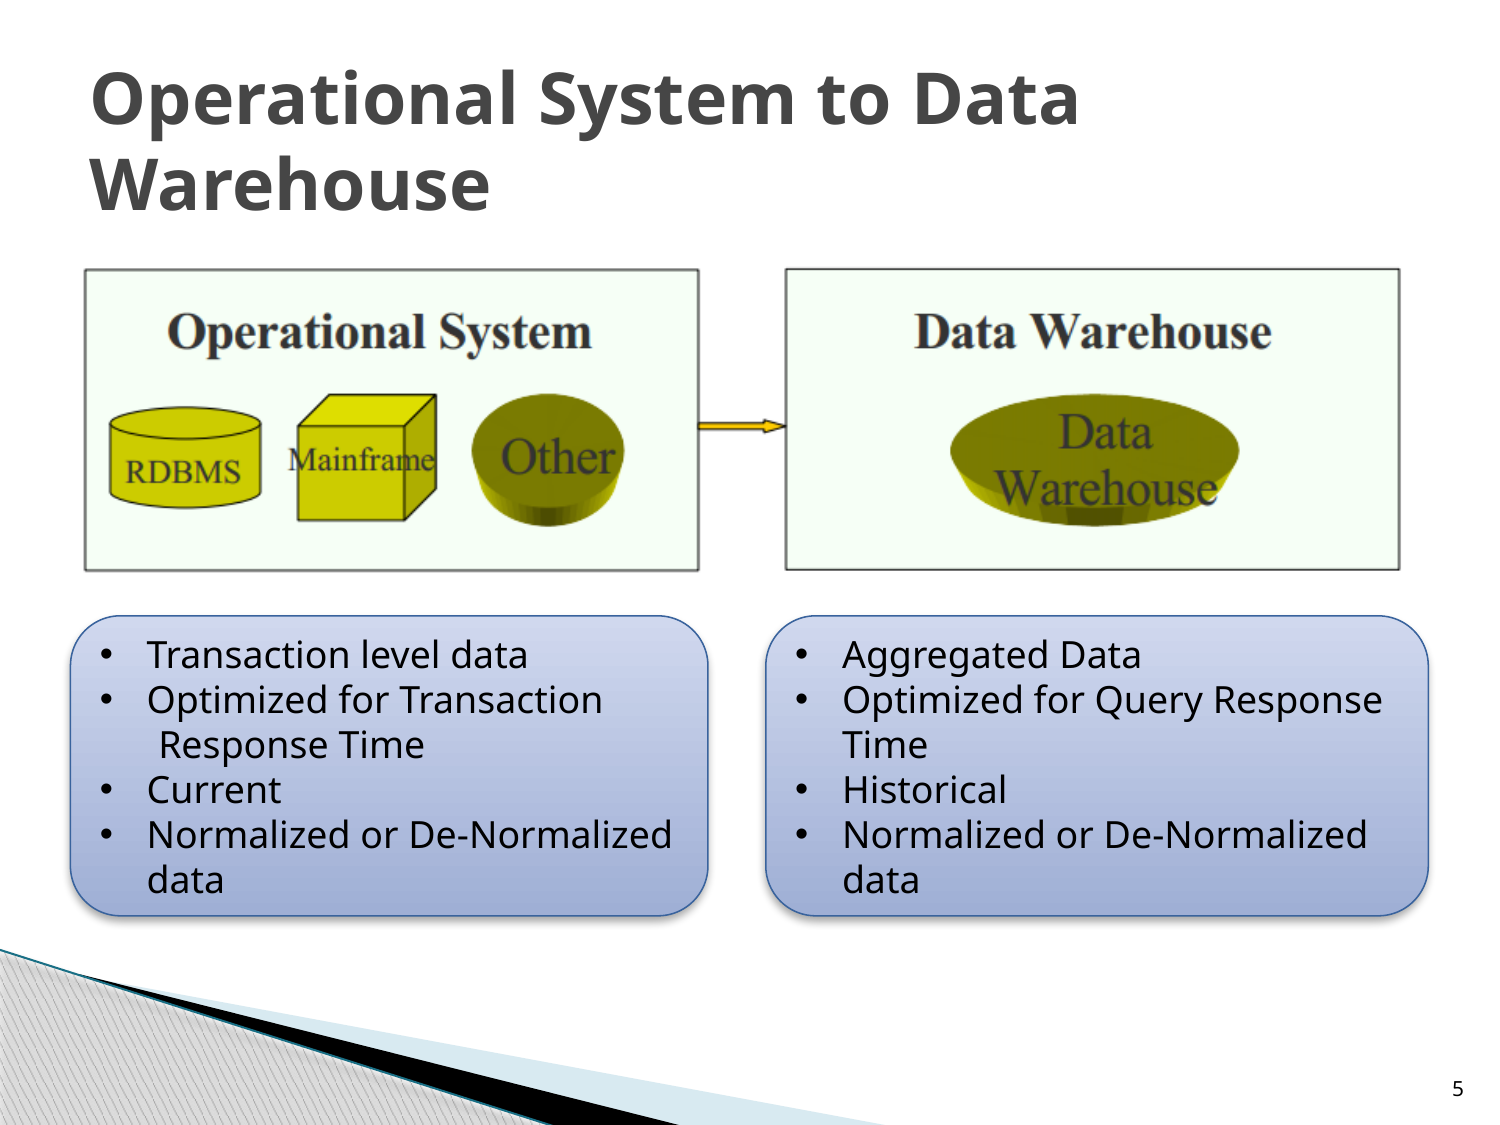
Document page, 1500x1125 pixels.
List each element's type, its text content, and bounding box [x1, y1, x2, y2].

text_box Transaction level data Optimized for Transaction Response Time Current Normalized or De-Normalized data [69, 615, 709, 917]
picture [73, 253, 1412, 585]
slide_number 5 [1418, 1051, 1479, 1112]
title Operational System to Data Warehouse [75, 45, 1425, 233]
text_box Aggregated Data Optimized for Query Response Time Historical Normalized or De-Normalized data [765, 615, 1430, 917]
